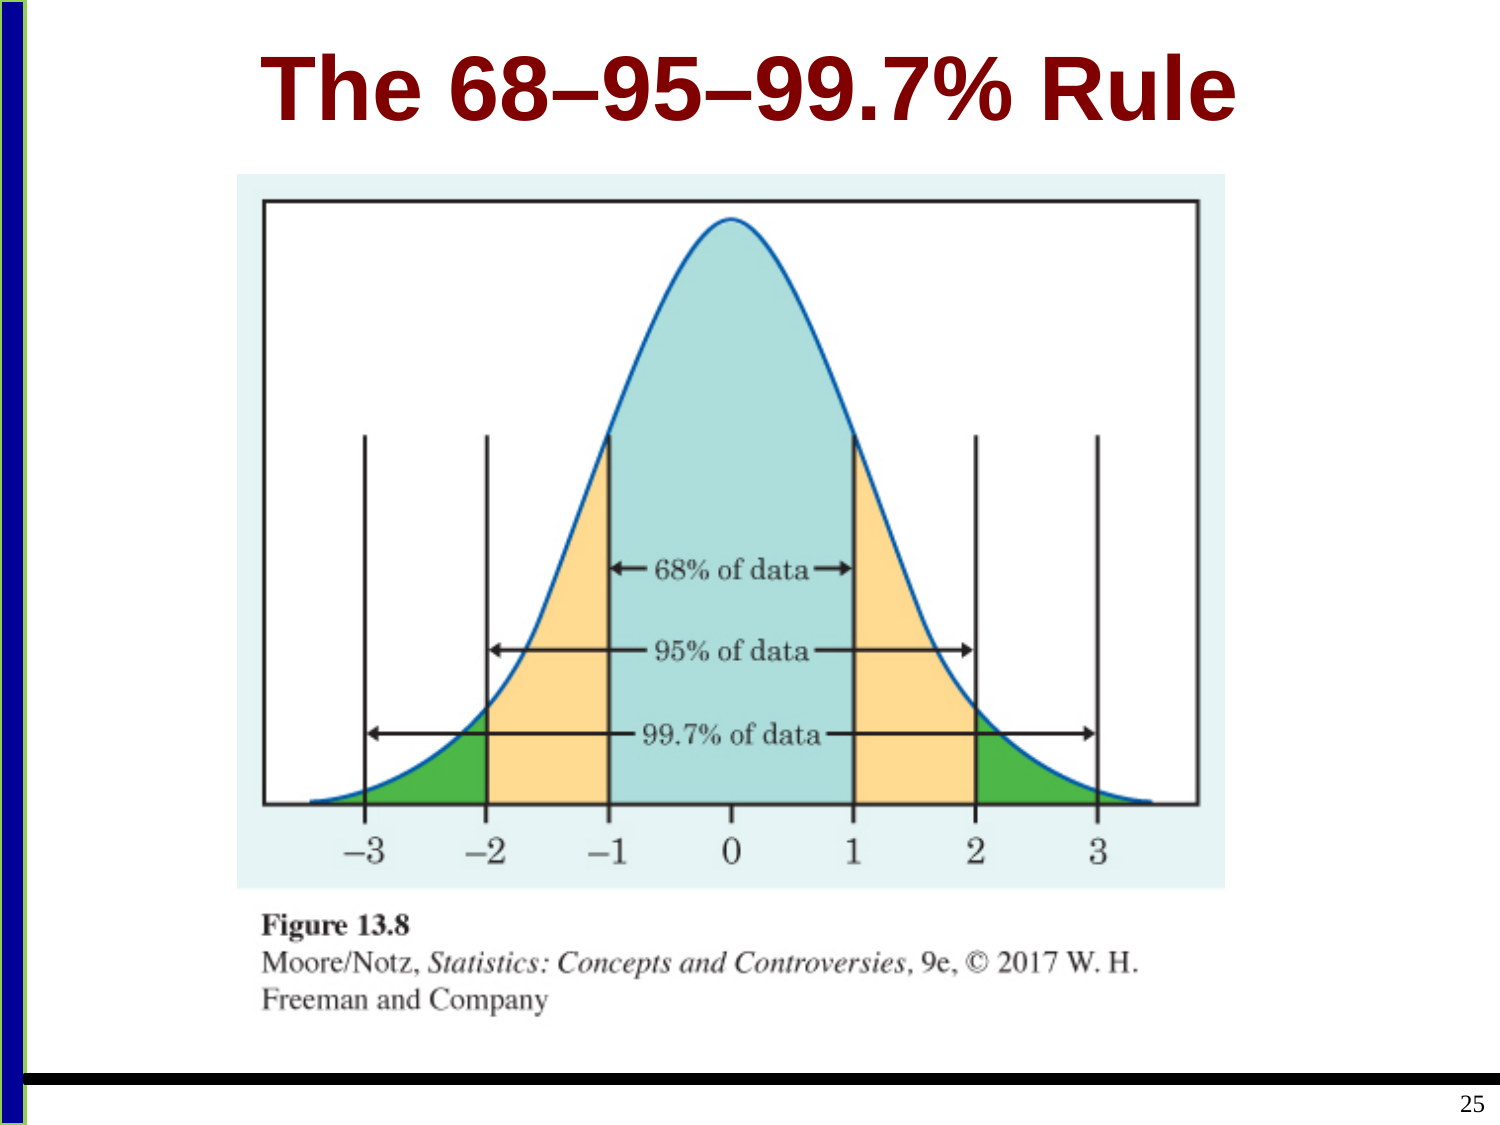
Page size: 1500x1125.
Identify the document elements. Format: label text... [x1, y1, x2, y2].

title The 68–95–99.7% Rule [74, 44, 1426, 233]
picture [237, 174, 1226, 1031]
